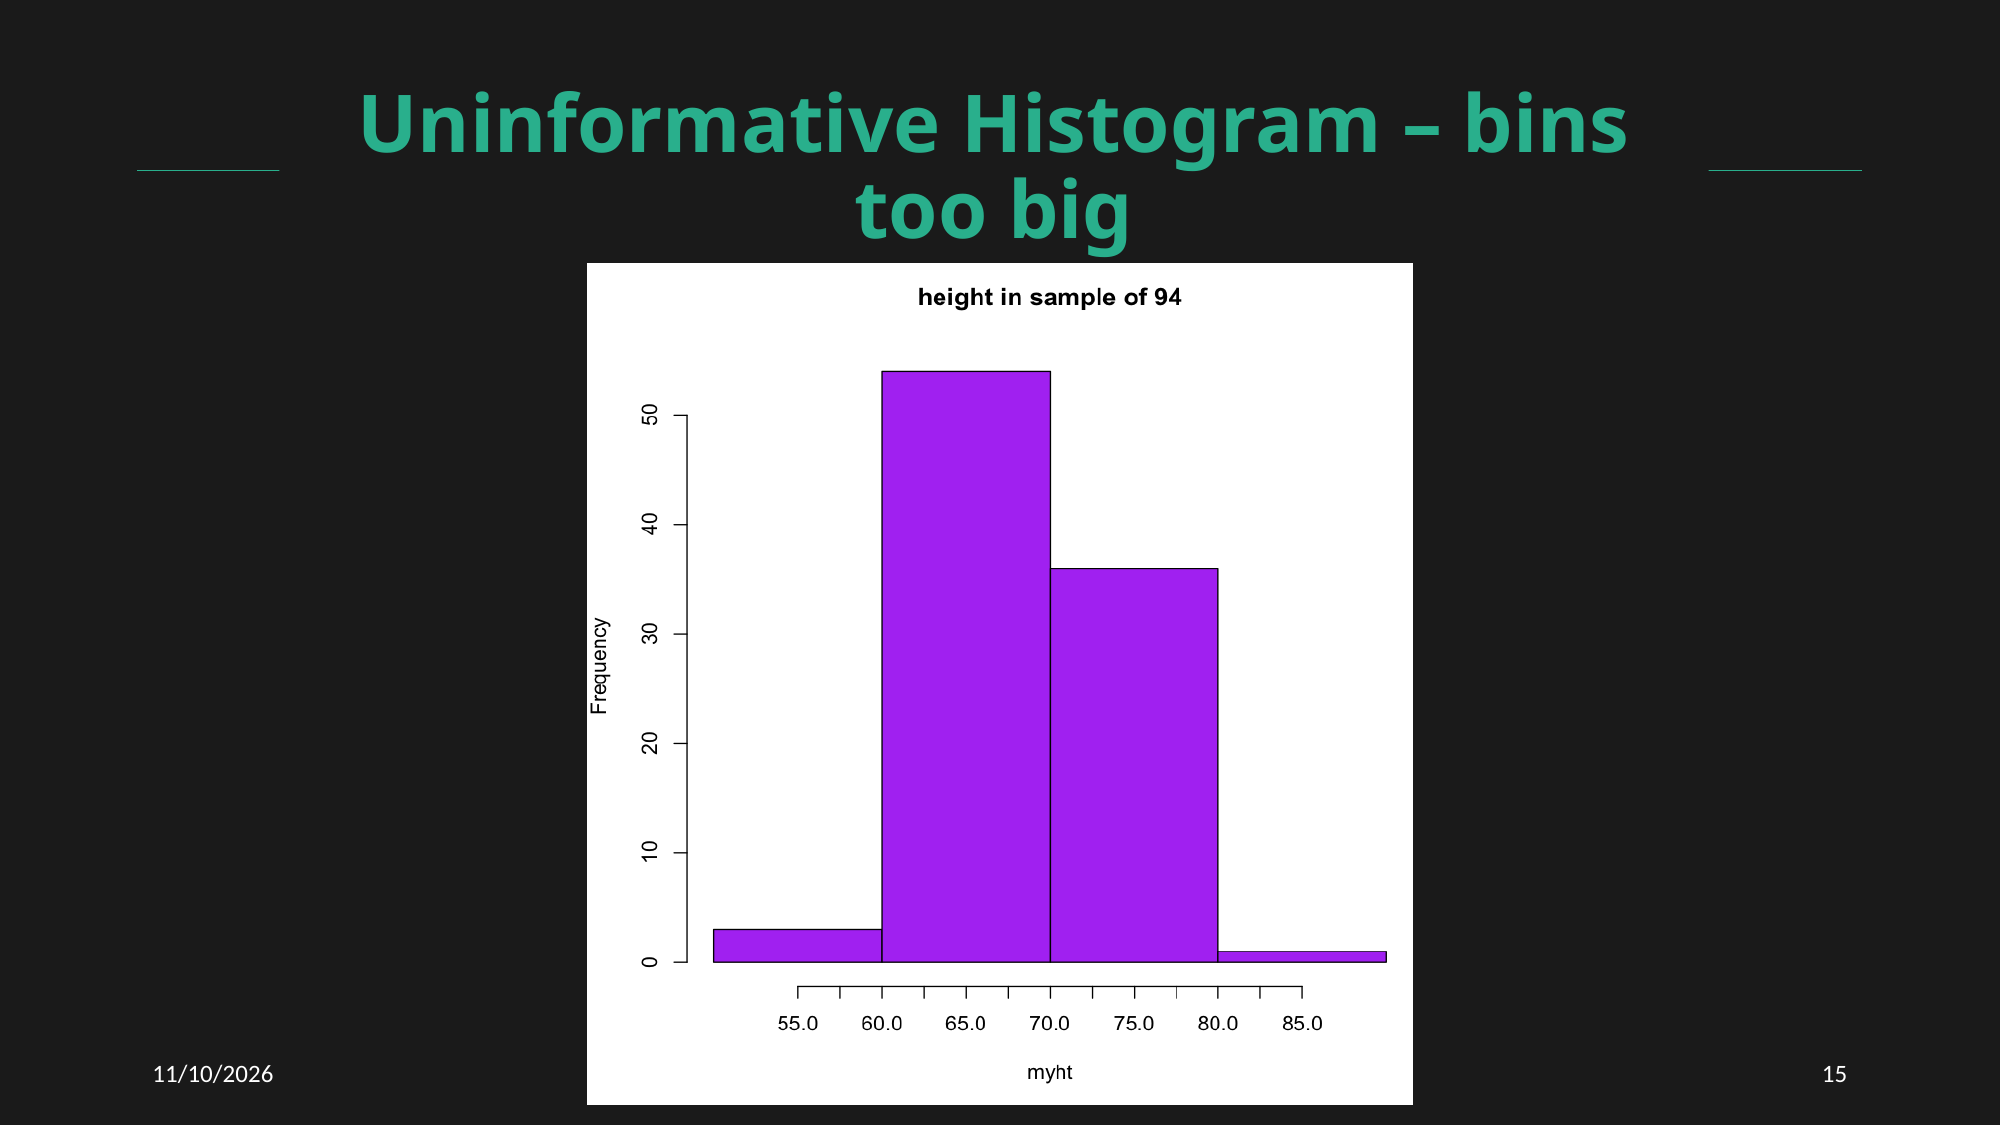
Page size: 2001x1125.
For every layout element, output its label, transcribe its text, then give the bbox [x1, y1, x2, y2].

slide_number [137, 1042, 587, 1103]
slide_number 15 [1413, 1042, 1863, 1103]
title Uninformative Histogram – bins too big [279, 75, 1709, 264]
picture [587, 263, 1413, 1105]
